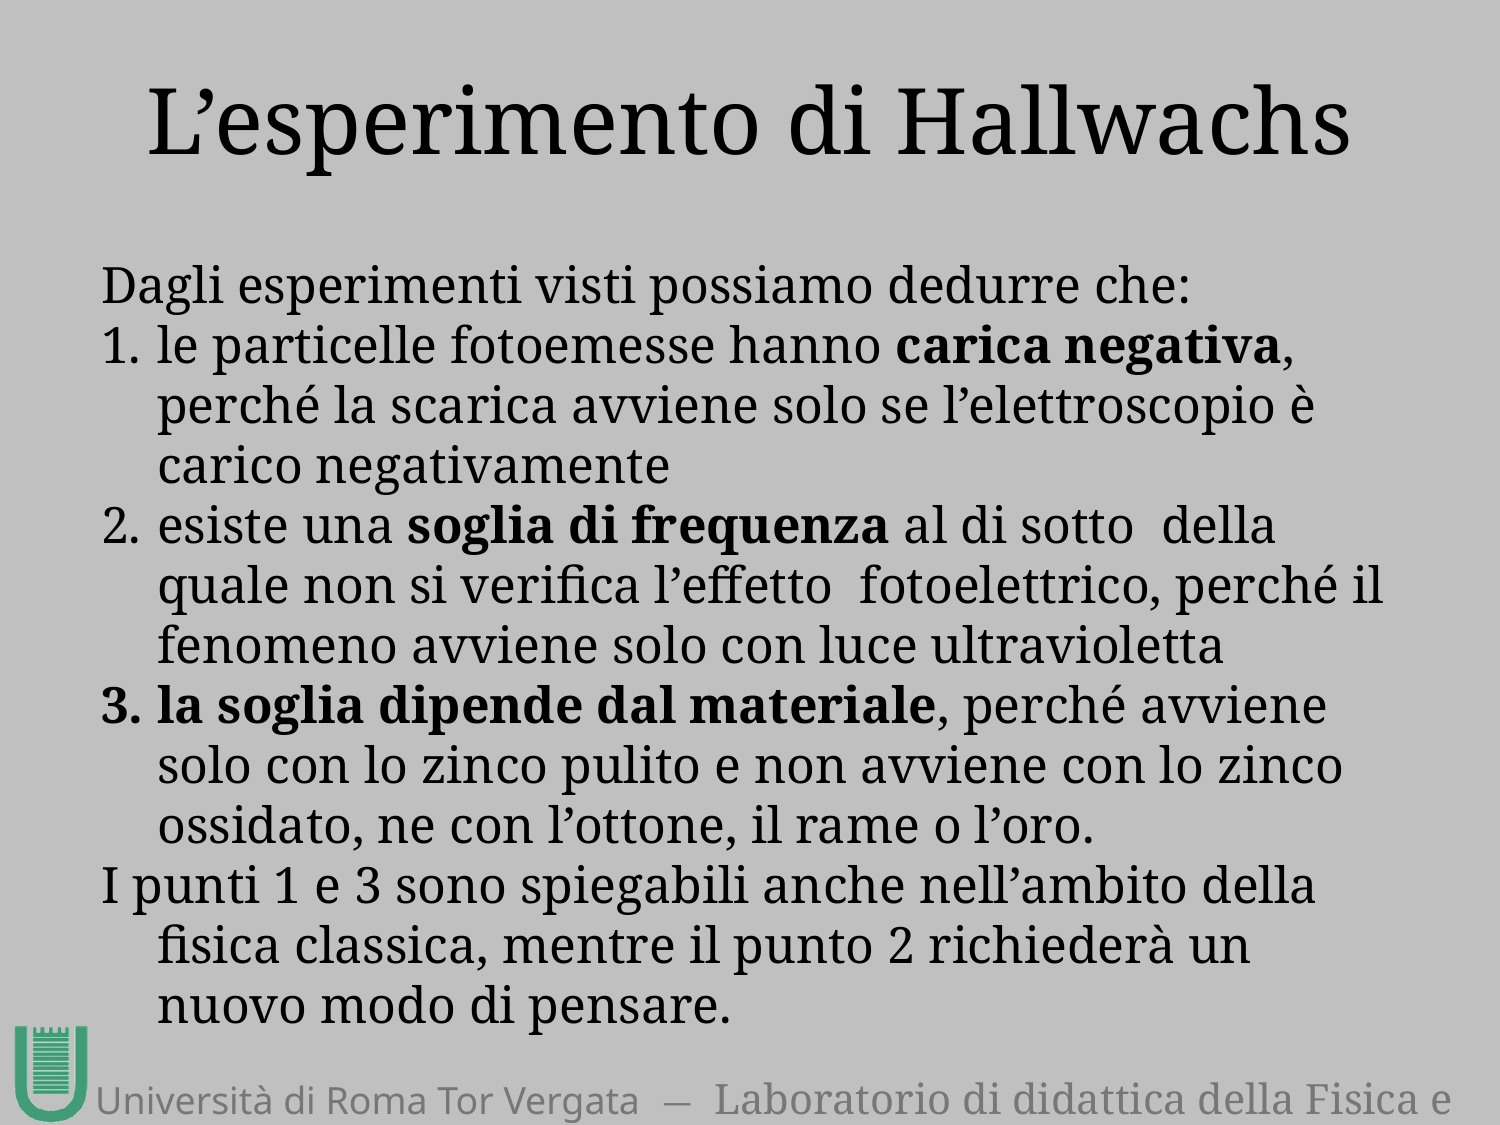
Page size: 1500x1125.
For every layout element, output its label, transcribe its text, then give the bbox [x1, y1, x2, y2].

text_box Dagli esperimenti visti possiamo dedurre che: le particelle fotoemesse hanno carica negativa, perché la scarica avviene solo se l’elettroscopio è carico negativamente esiste una soglia di frequenza al di sotto della quale non si verifica l’effetto fotoelettrico, perché il fenomeno avviene solo con luce ultravioletta la soglia dipende dal materiale, perché avviene solo con lo zinco pulito e non avviene con lo zinco ossidato, ne con l’ottone, il rame o l’oro. I punti 1 e 3 sono spiegabili anche nell’ambito della fisica classica, mentre il punto 2 richiederà un nuovo modo di pensare. [86, 246, 1418, 1041]
text_box L’esperimento di Hallwachs [74, 45, 1425, 191]
picture [12, 1025, 89, 1124]
